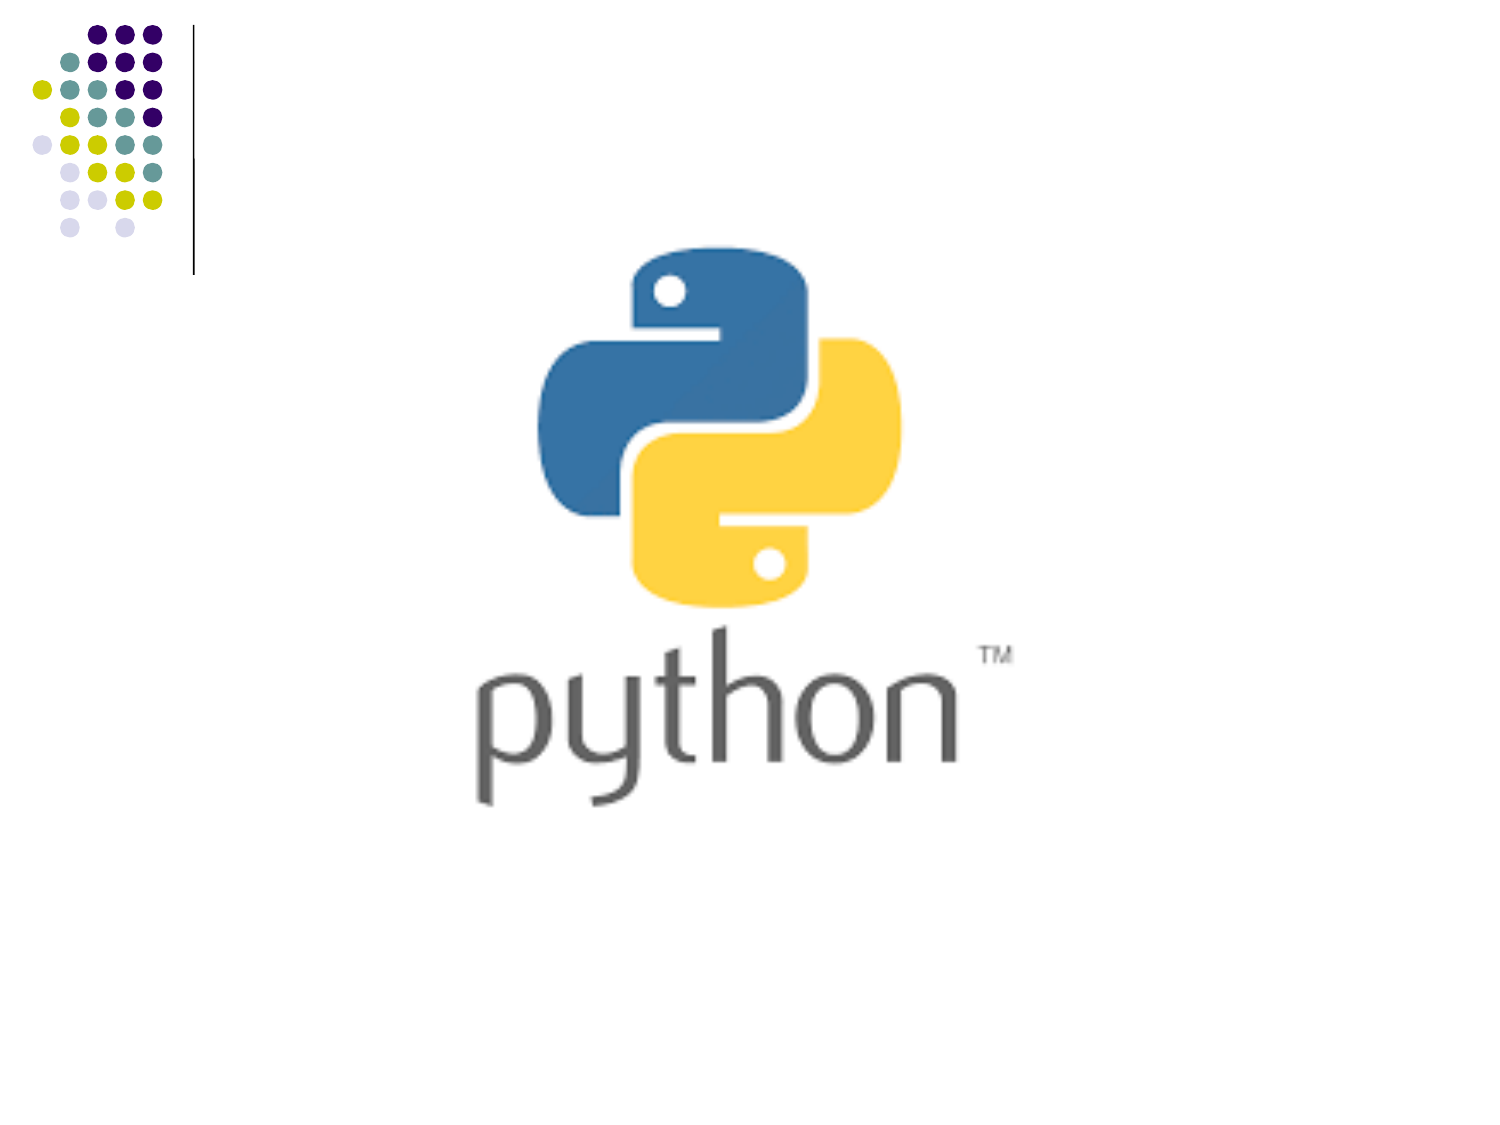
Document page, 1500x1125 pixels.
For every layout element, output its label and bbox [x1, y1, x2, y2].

list [383, 243, 1054, 818]
